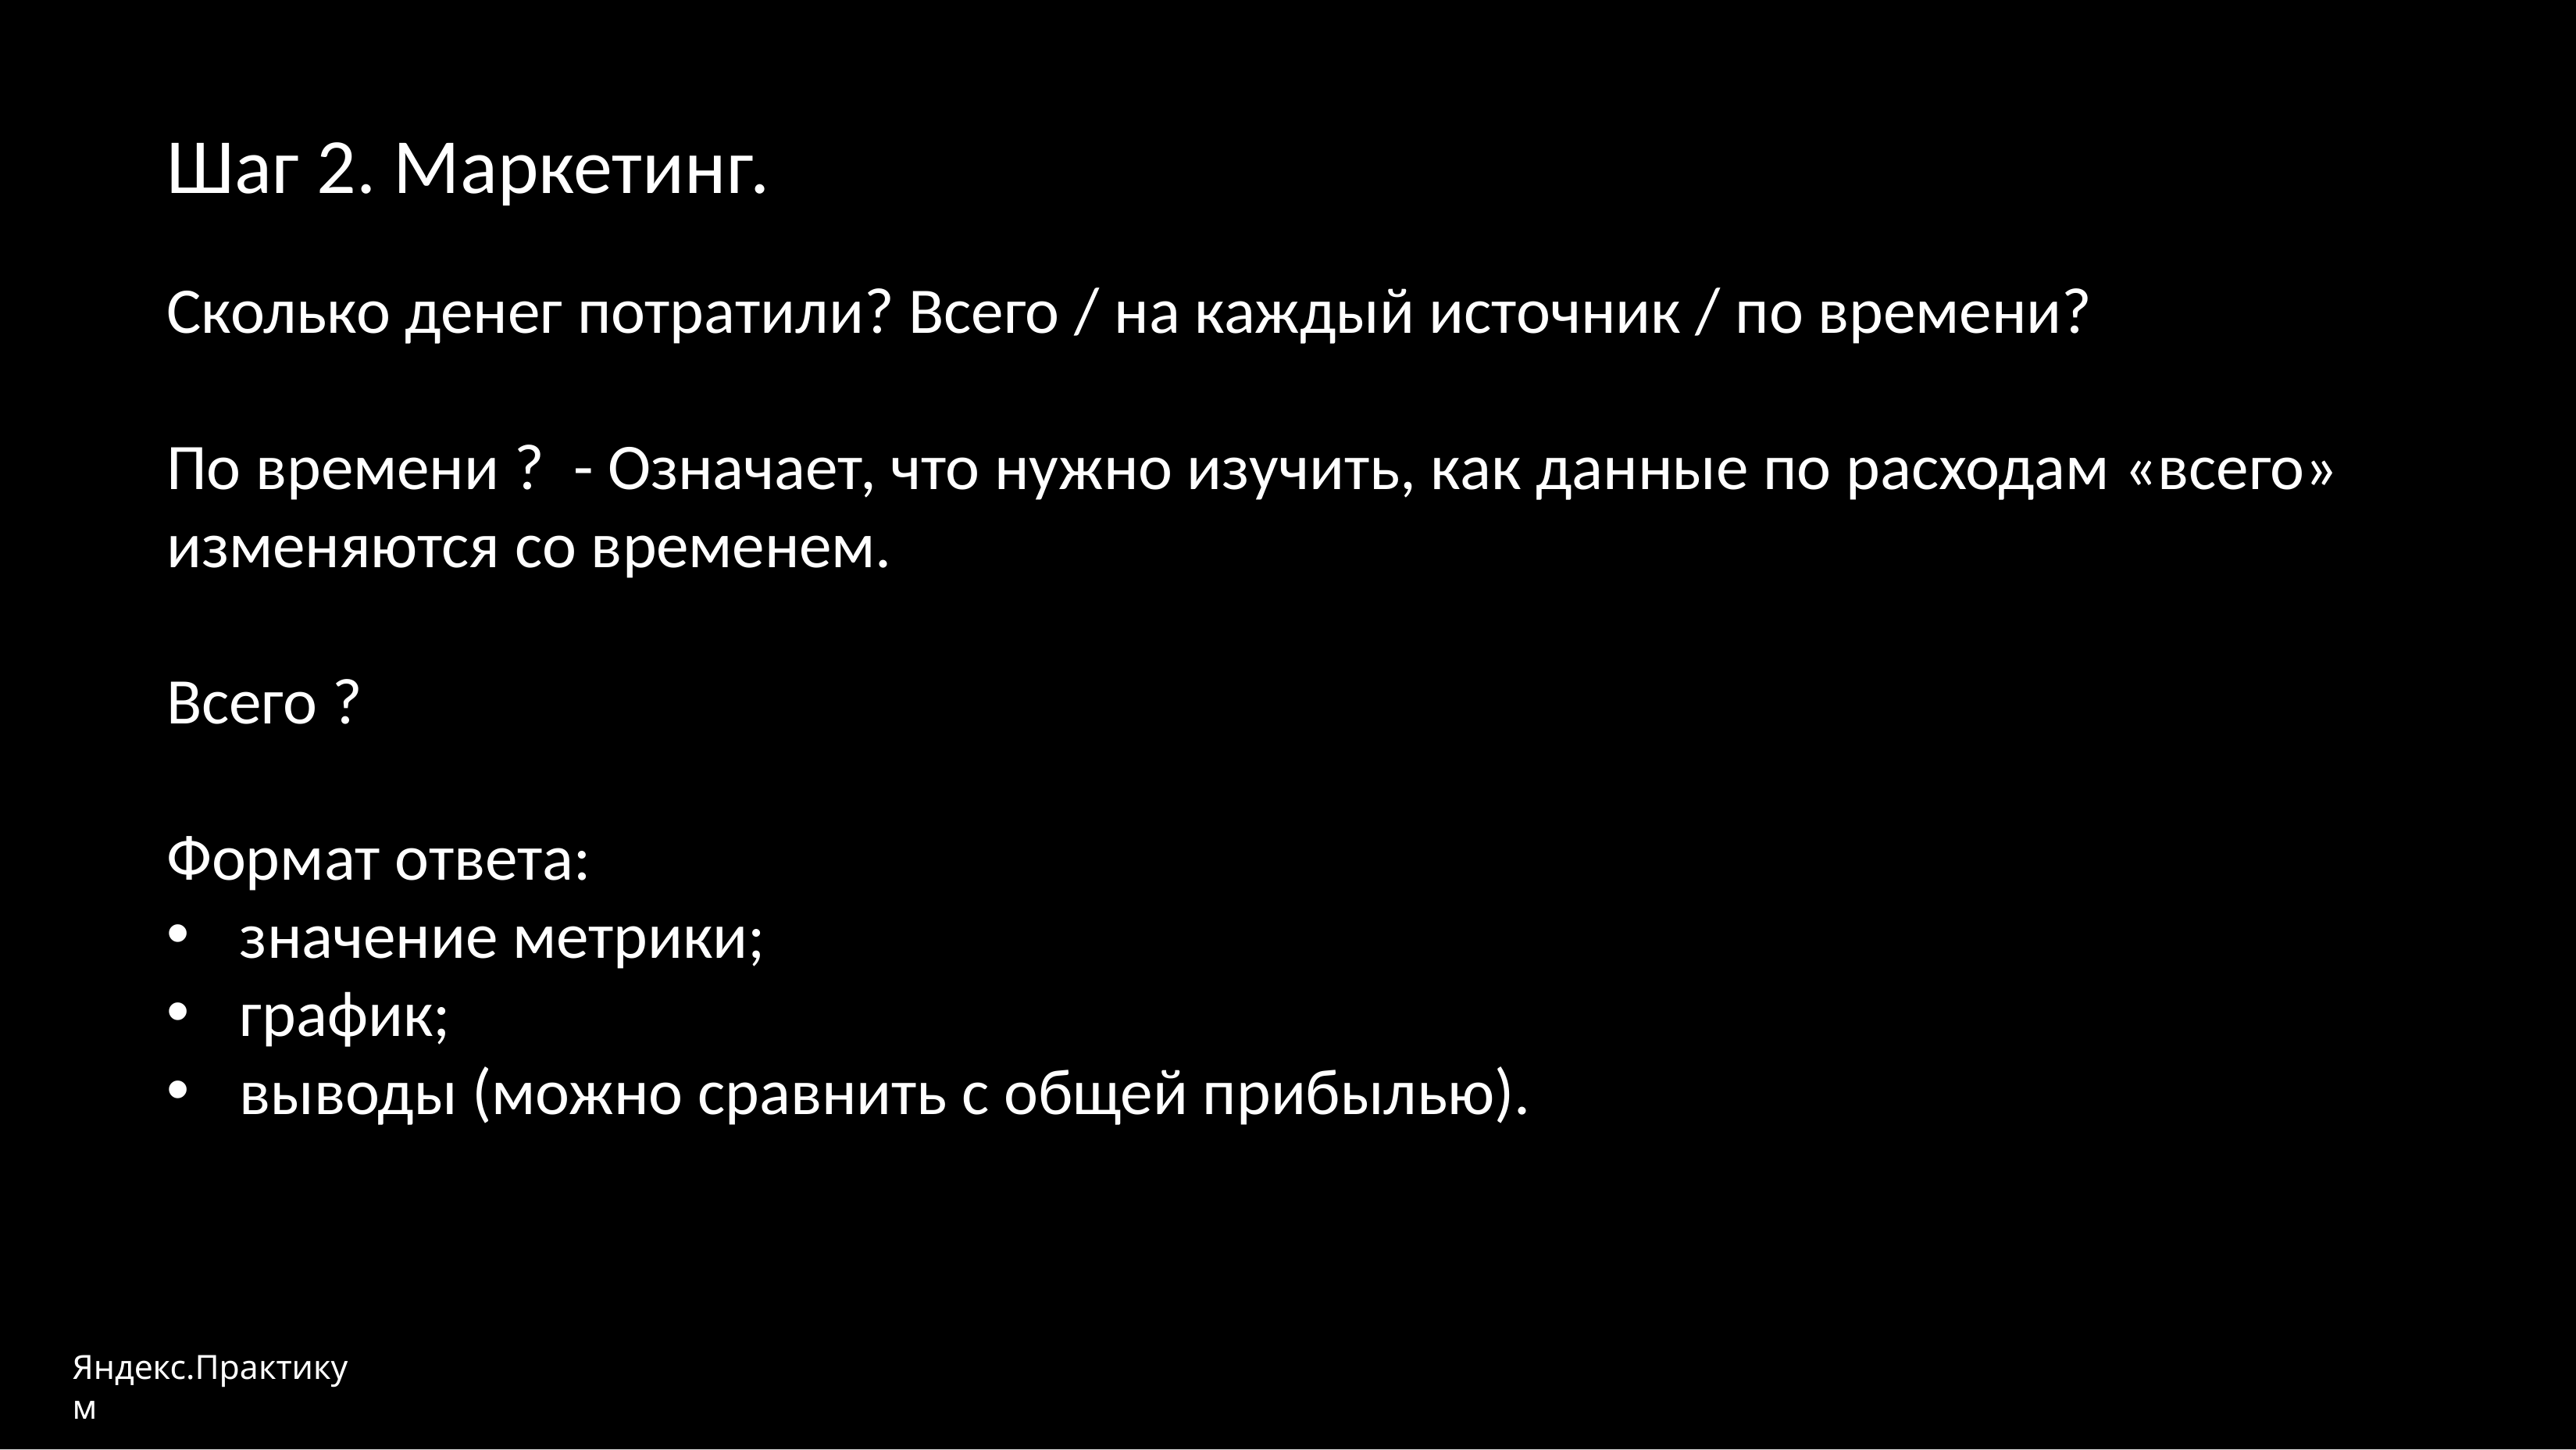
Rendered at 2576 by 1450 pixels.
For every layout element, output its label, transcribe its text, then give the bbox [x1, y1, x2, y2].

text_box Яндекс.Практикум [70, 1346, 365, 1426]
text_box Шаг 2. Маркетинг. [155, 109, 2167, 215]
text_box Сколько денег потратили? Всего / на каждый источник / по времени? По времени ? - Означает, что нужно изучить, как данные по расходам «всего» изменяются со временем. Всего ? Формат ответа: значение метрики; график; выводы (можно сравнить с общей прибылью). [155, 262, 2401, 1290]
